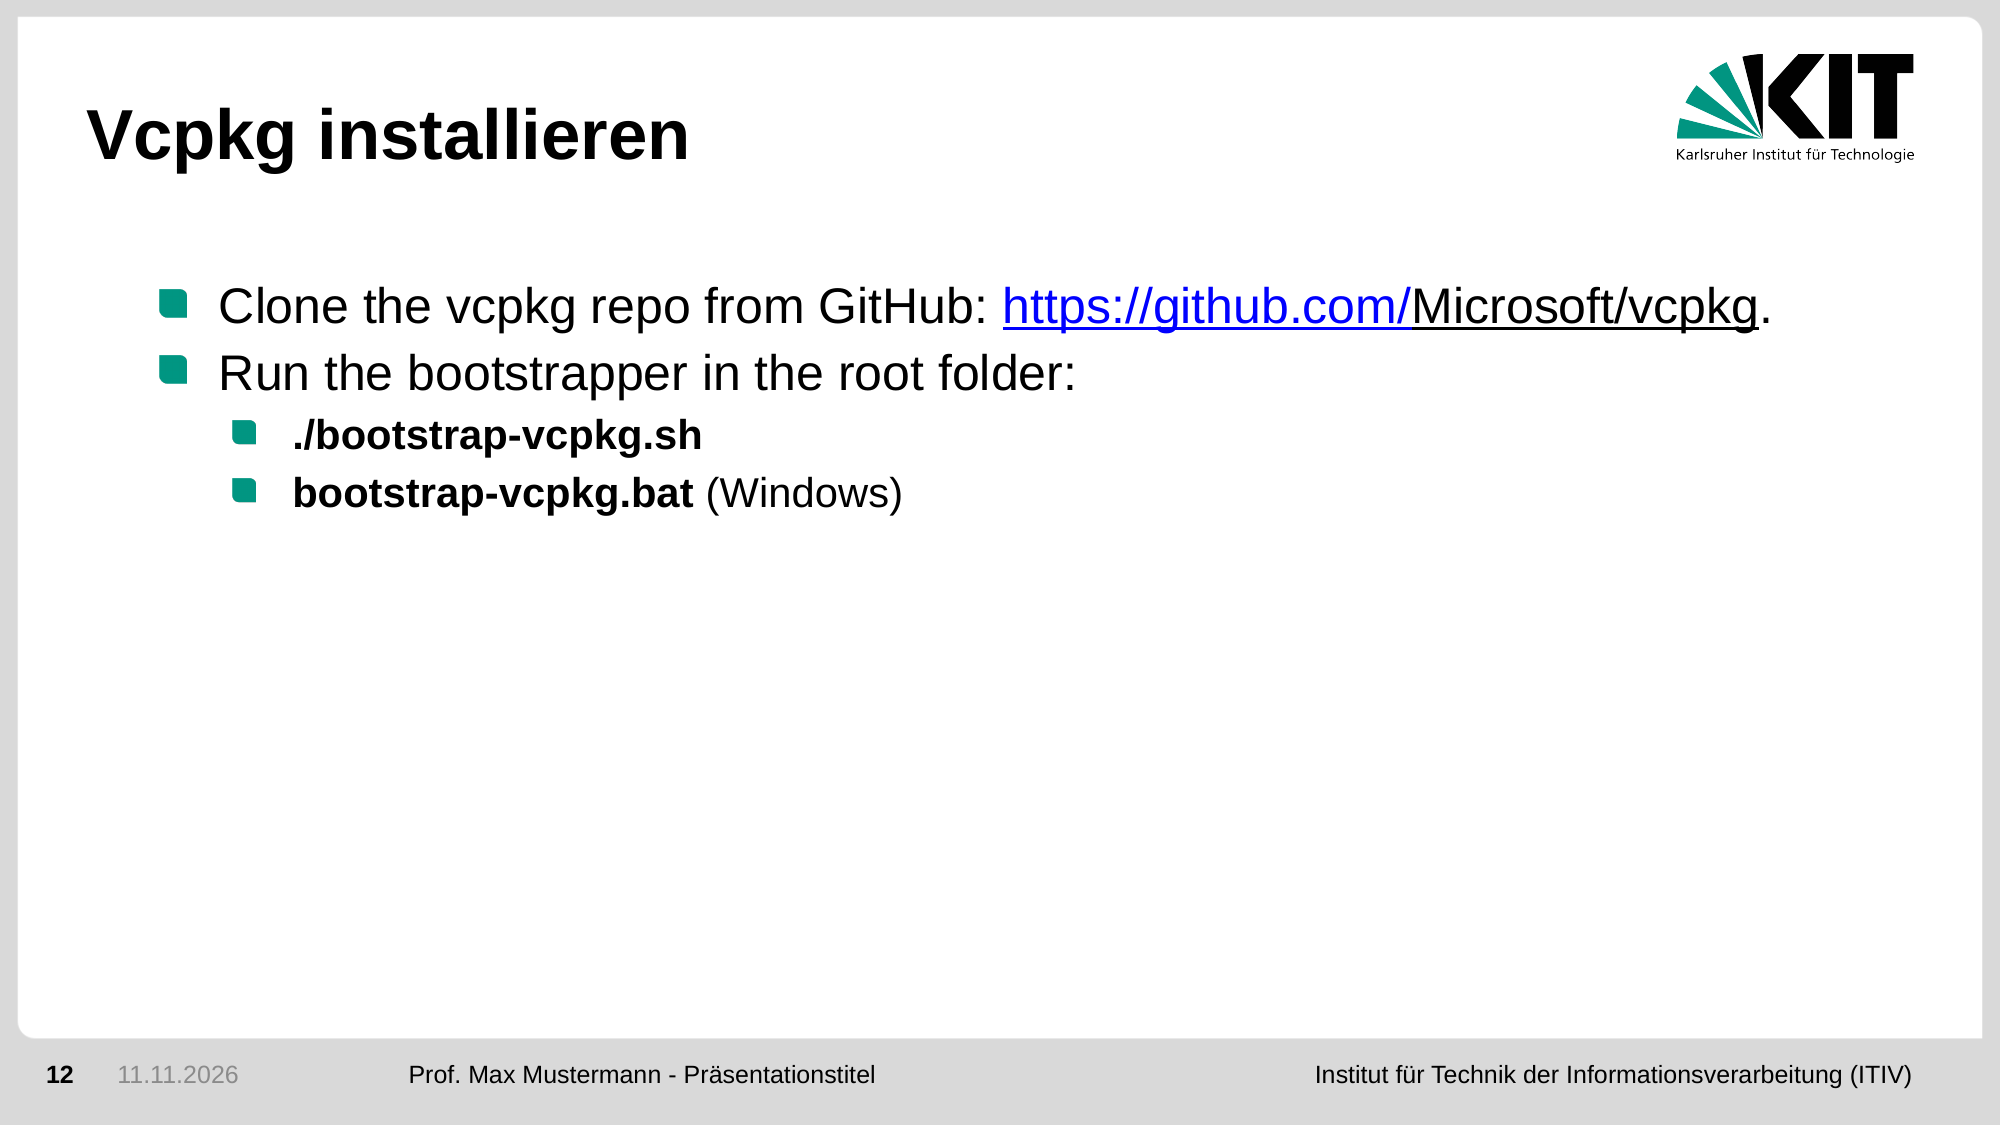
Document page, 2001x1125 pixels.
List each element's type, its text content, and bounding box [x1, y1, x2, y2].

list Clone the vcpkg repo from GitHub: https://github.com/Microsoft/vcpkg. Run the bootstrapper in the root folder: ./bootstrap-vcpkg.sh bootstrap-vcpkg.bat (Windows) [86, 208, 1914, 1004]
slide_number 12 [45, 1058, 118, 1119]
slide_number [118, 1058, 397, 1119]
title Vcpkg installieren [86, 71, 1592, 175]
picture [0, 0, 2000, 1125]
